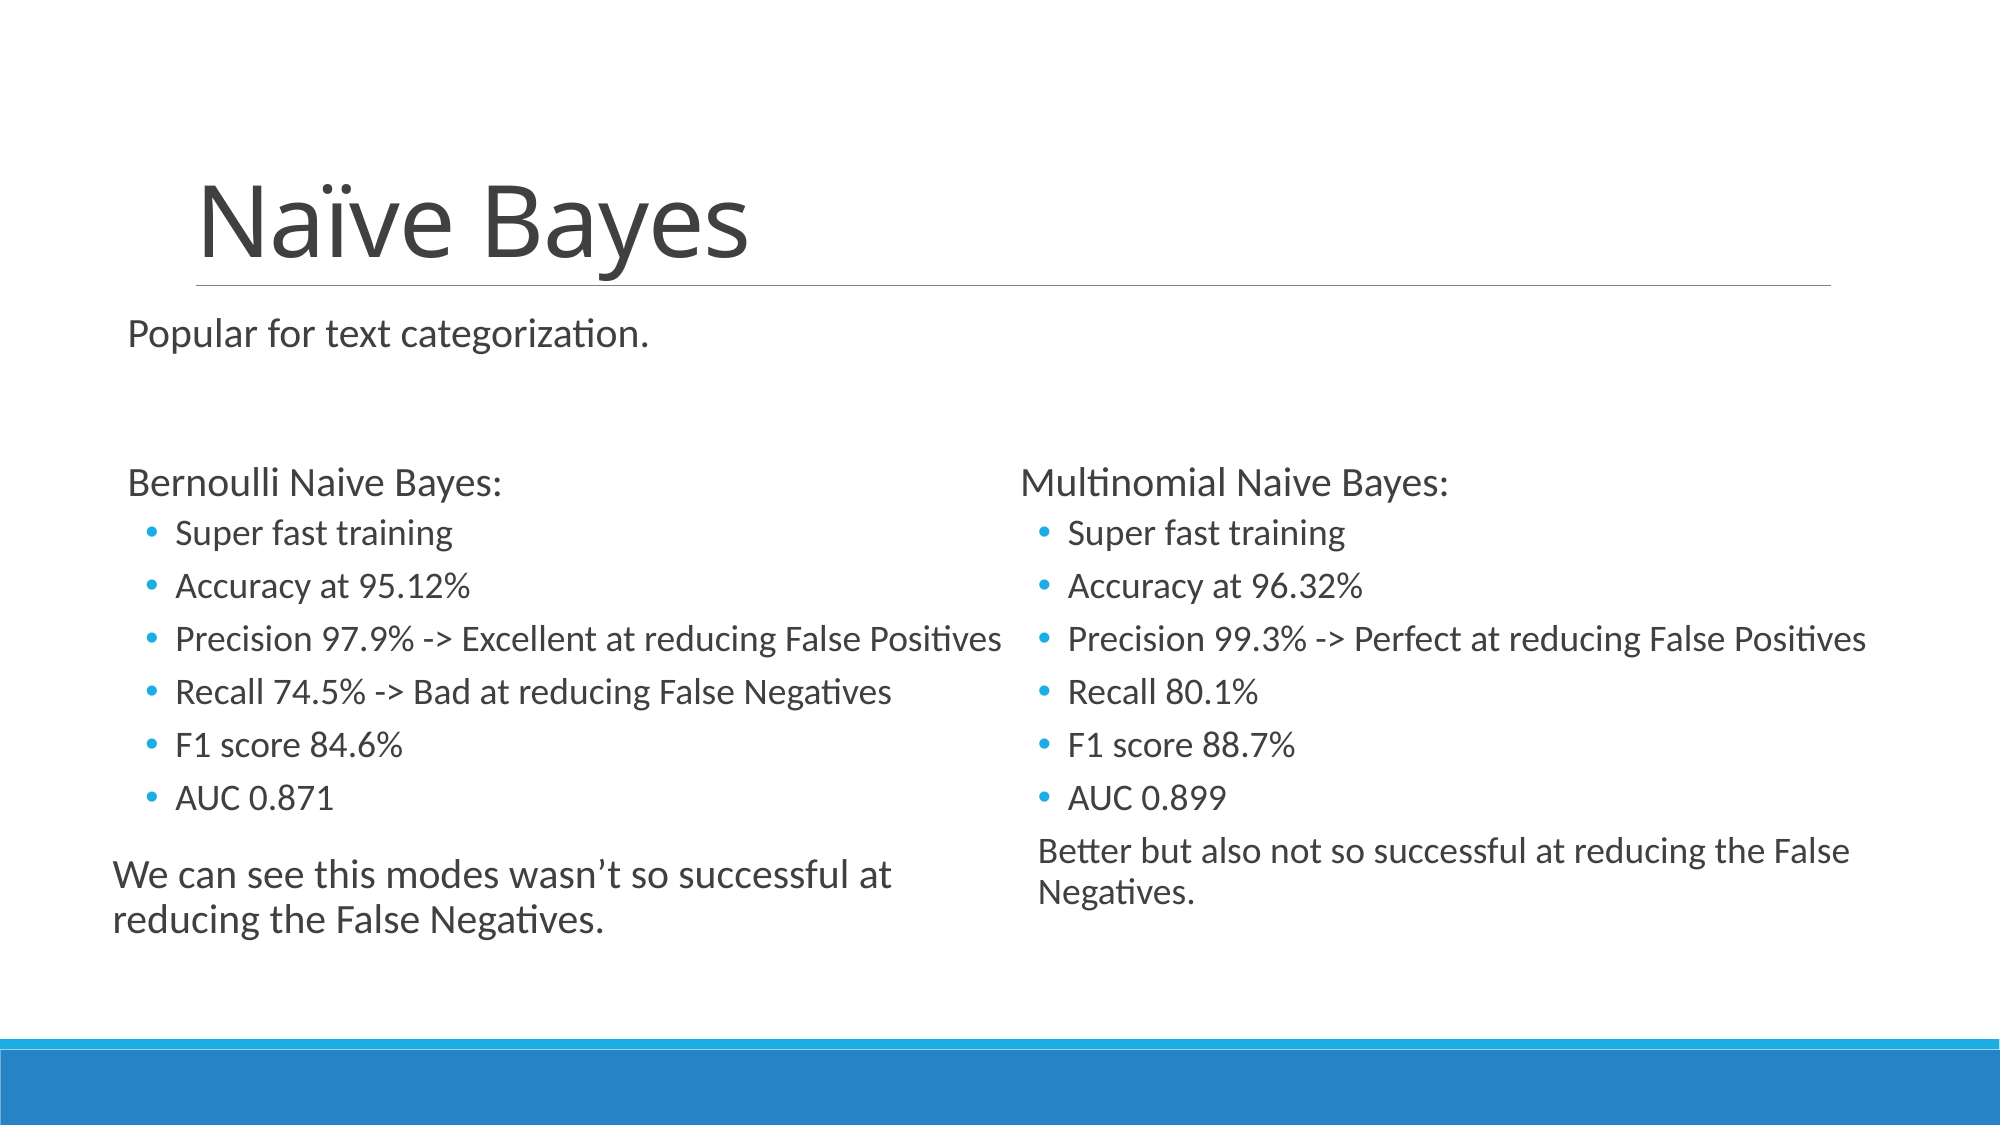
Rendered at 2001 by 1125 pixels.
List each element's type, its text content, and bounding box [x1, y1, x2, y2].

title Naïve Bayes [180, 47, 1830, 285]
list Popular for text categorization. Bernoulli Naive Bayes: Super fast training Accuracy at 95.12% Precision 97.9% -> Excellent at reducing False Positives Recall 74.5% -> Bad at reducing False Negatives F1 score 84.6% AUC 0.871 We can see this modes wasn’t so successful at reducing the False Negatives. Multinomial Naive Bayes: Super fast training Accuracy at 96.32% Precision 99.3% -> Perfect at reducing False Positives Recall 80.1% F1 score 88.7% AUC 0.899 Better but also not so successful at reducing the False Negatives. [112, 304, 1898, 965]
